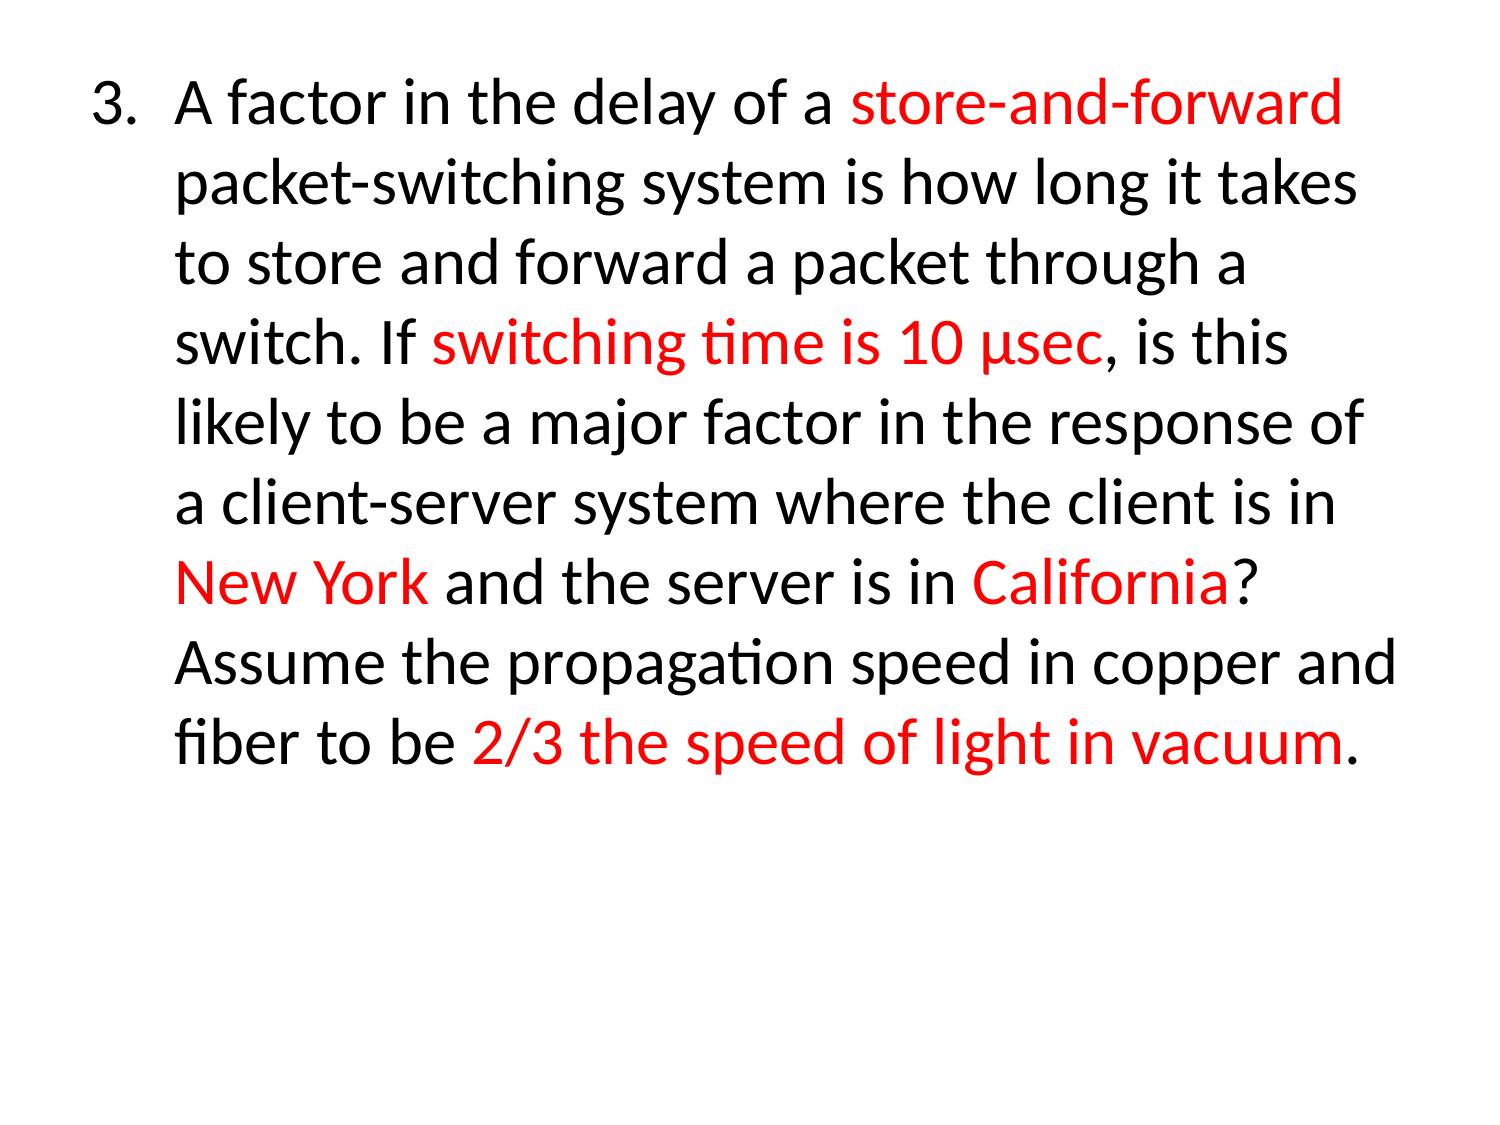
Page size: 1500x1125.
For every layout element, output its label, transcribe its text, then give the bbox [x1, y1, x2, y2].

list A factor in the delay of a store-and-forward packet-switching system is how long it takes to store and forward a packet through a switch. If switching time is 10 µsec, is this likely to be a major factor in the response of a client-server system where the client is in New York and the server is in California? Assume the propagation speed in copper and fiber to be 2/3 the speed of light in vacuum. [75, 50, 1425, 1088]
